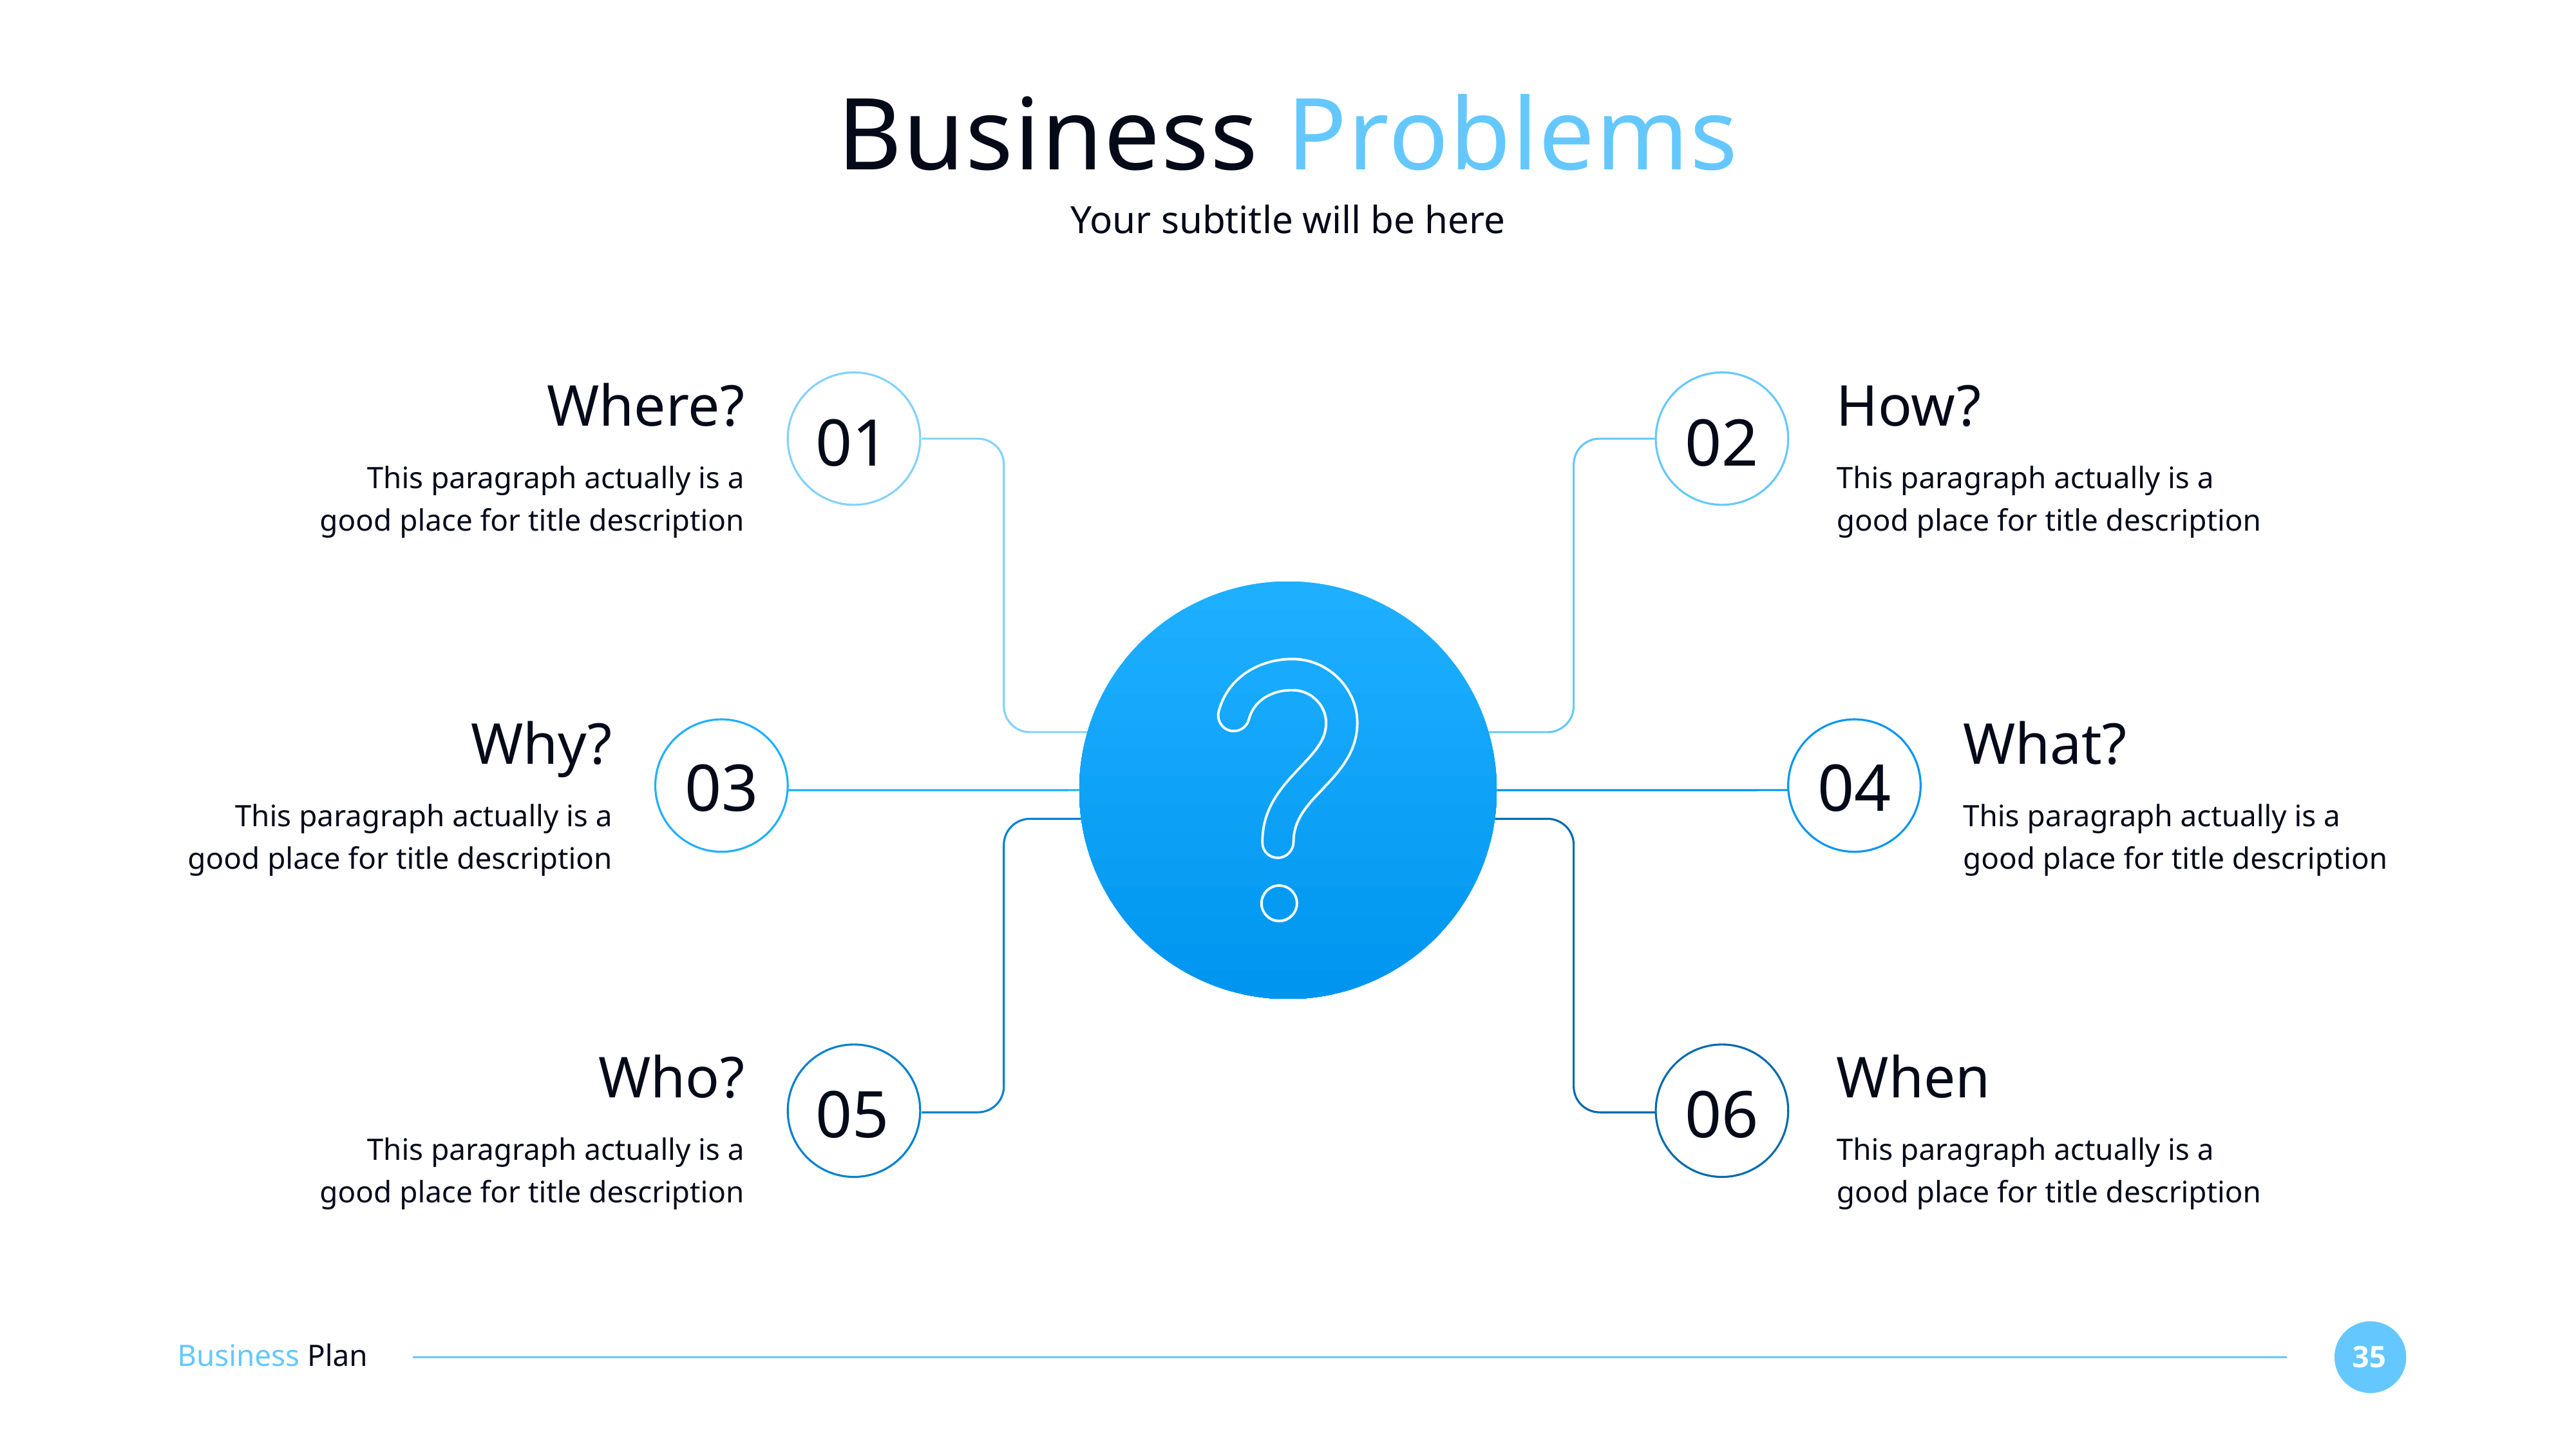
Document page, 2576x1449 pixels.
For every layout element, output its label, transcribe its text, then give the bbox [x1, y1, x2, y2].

text_box 06 [1669, 1073, 1775, 1151]
text_box Why? [176, 708, 612, 776]
text_box [922, 439, 1092, 732]
text_box Who? [301, 1041, 744, 1109]
text_box [1079, 581, 1497, 999]
text_box What? [1963, 708, 2399, 776]
text_box [1491, 819, 1655, 1113]
text_box 03 [668, 746, 774, 824]
text_box [1217, 658, 1359, 859]
title Business Problems [177, 70, 2399, 193]
text_box This paragraph actually is a good place for title description [1963, 790, 2399, 875]
text_box [1260, 884, 1298, 923]
text_box 01 [799, 401, 905, 479]
text_box [787, 1043, 921, 1178]
text_box [1655, 372, 1789, 506]
text_box [922, 819, 1086, 1113]
text_box This paragraph actually is a good place for title description [1836, 1123, 2279, 1209]
text_box 05 [799, 1073, 905, 1151]
text_box This paragraph actually is a good place for title description [1836, 451, 2279, 537]
list Your subtitle will be here [177, 196, 2399, 243]
text_box [787, 372, 921, 506]
text_box When [1836, 1041, 2279, 1109]
text_box 04 [1801, 746, 1908, 824]
text_box This paragraph actually is a good place for title description [176, 790, 612, 875]
text_box [654, 718, 789, 853]
text_box [1485, 439, 1655, 732]
text_box 02 [1669, 401, 1775, 479]
text_box [1655, 1043, 1789, 1178]
text_box This paragraph actually is a good place for title description [301, 1123, 744, 1209]
text_box [1787, 718, 1922, 853]
text_box Where? [301, 370, 744, 438]
text_box This paragraph actually is a good place for title description [301, 451, 744, 537]
text_box How? [1836, 370, 2279, 438]
